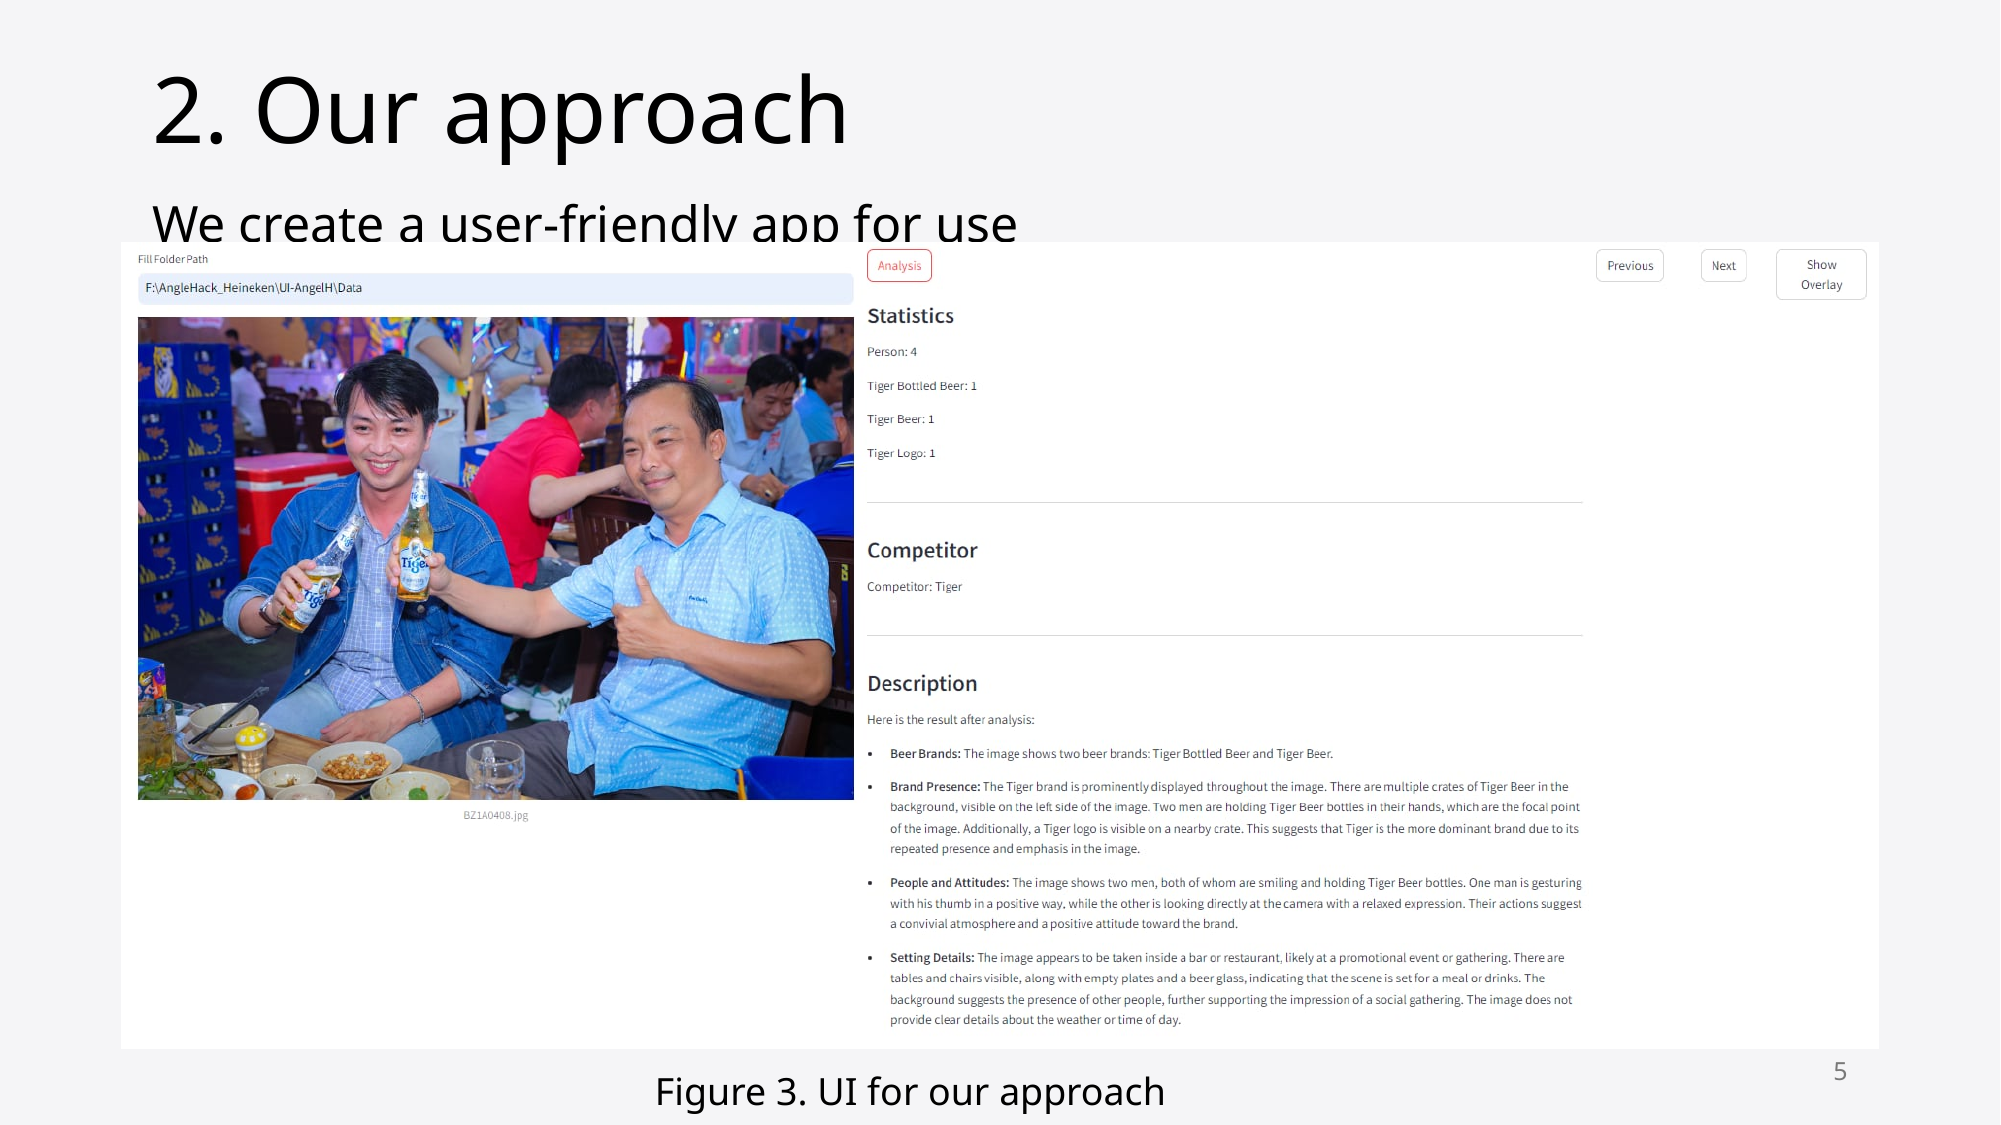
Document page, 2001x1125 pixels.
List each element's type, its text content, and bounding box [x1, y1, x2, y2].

title 2. Our approach [137, 59, 1863, 242]
slide_number 5 [1412, 1049, 1863, 1103]
text_box Figure 3. UI for our approach [640, 1060, 2000, 1121]
text_box We create a user-friendly app for use [137, 185, 1556, 242]
picture [120, 242, 1879, 1049]
